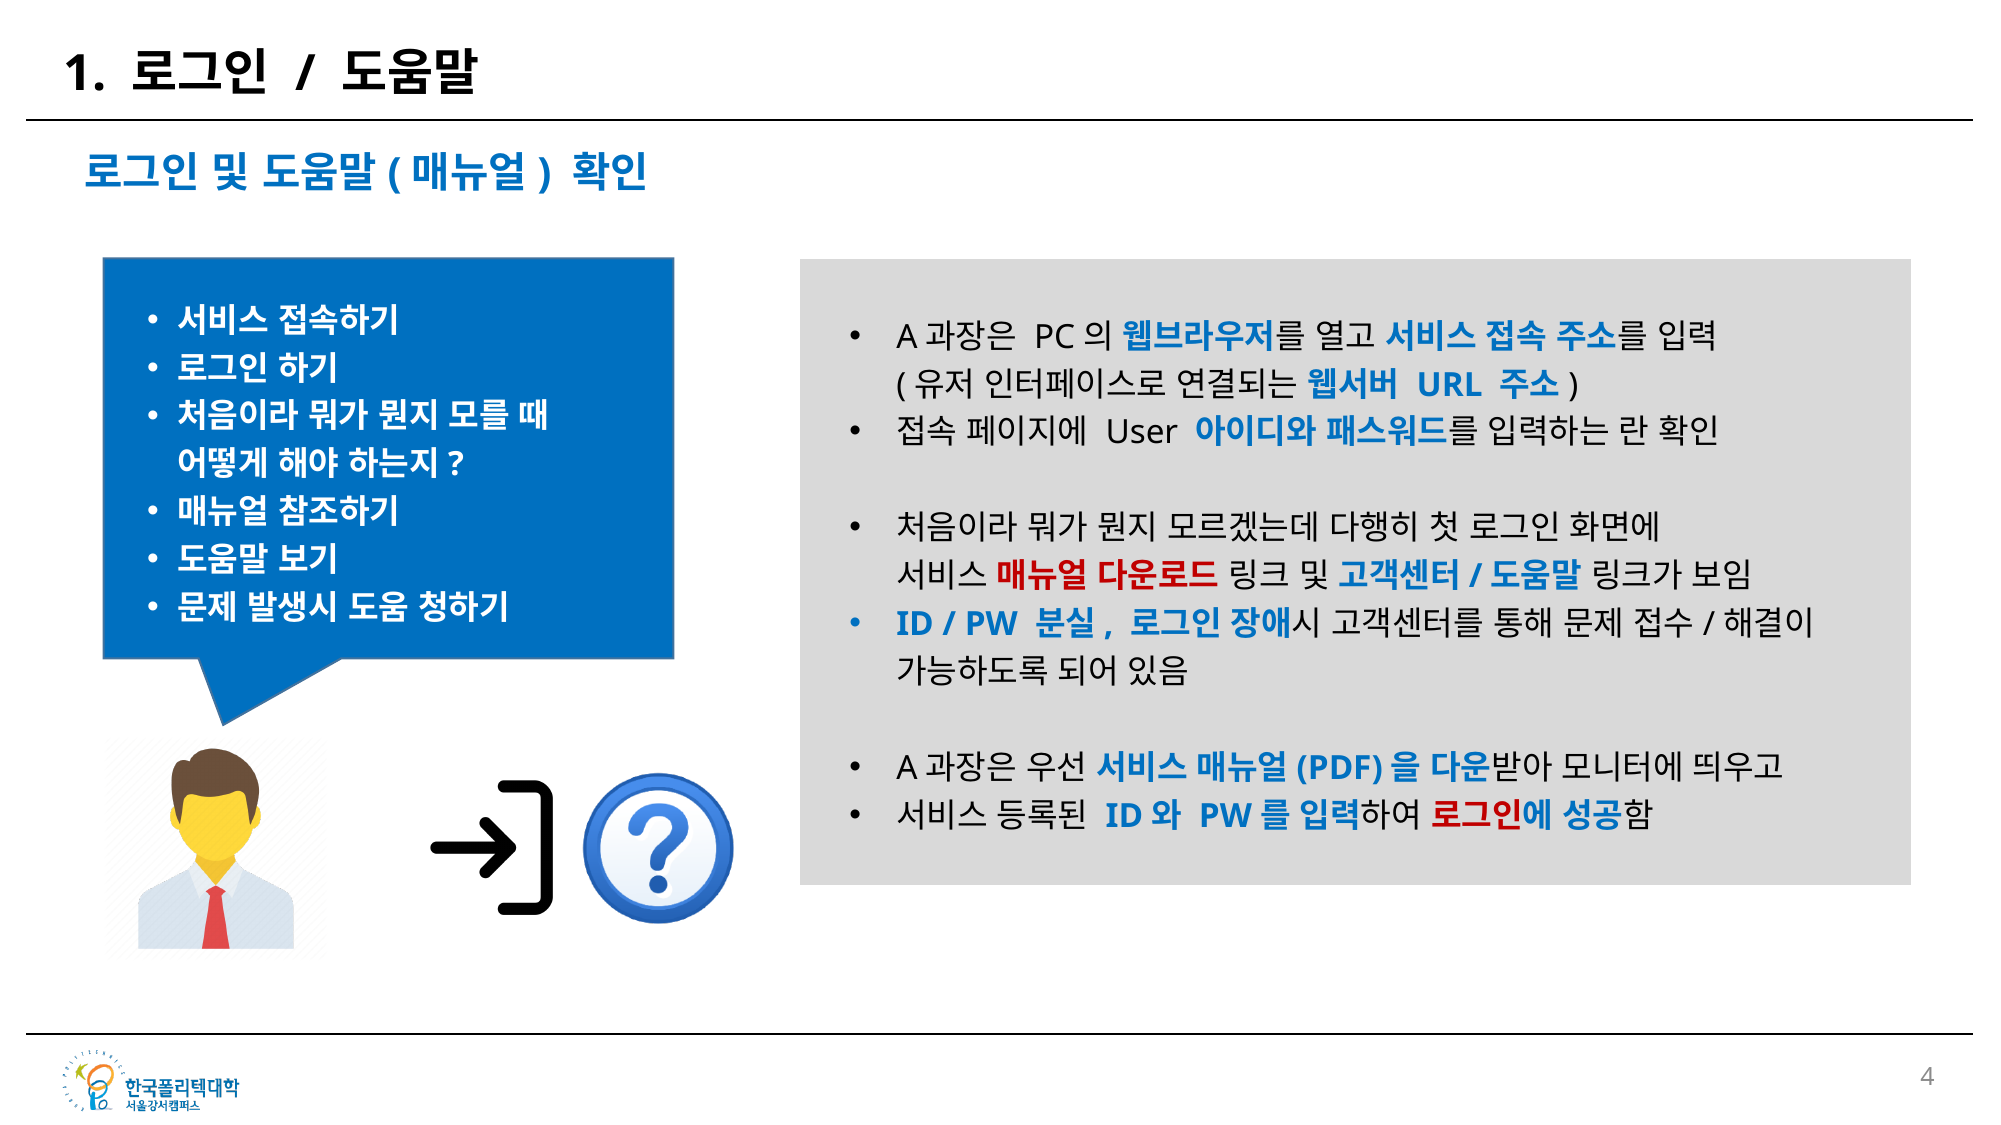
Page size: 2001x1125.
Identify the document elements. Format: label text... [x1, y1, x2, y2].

picture [50, 1043, 246, 1119]
picture [418, 774, 565, 921]
text_box A과장은 PC의 웹브라우저를 열고 서비스 접속 주소를 입력 (유저 인터페이스로 연결되는 웹서버 URL 주소) 접속 페이지에 User 아이디와 패스워드를 입력하는 란 확인 처음이라 뭐가 뭔지 모르겠는데 다행히 첫 로그인 화면에 서비스 매뉴얼 다운로드 링크 및 고객센터/도움말 링크가 보임 ID / PW 분실, 로그인 장애시 고객센터를 통해 문제 접수/해결이 가능하도록 되어 있음 A과장은 우선 서비스 매뉴얼(PDF)을 다운받아 모니터에 띄우고 서비스 등록된 ID와 PW를 입력하여 로그인에 성공함 [834, 299, 1877, 841]
picture [576, 766, 740, 930]
picture [103, 736, 328, 961]
list 로그인 및 도움말(매뉴얼) 확인 [69, 137, 1937, 211]
text_box [800, 259, 1911, 885]
list 1. 로그인 / 도움말 [48, 29, 1936, 118]
text_box 서비스 접속하기 로그인 하기 처음이라 뭐가 뭔지 모를 때 어떻게 해야 하는지? 매뉴얼 참조하기 도움말 보기 문제 발생시 도움 청하기 [102, 257, 675, 727]
